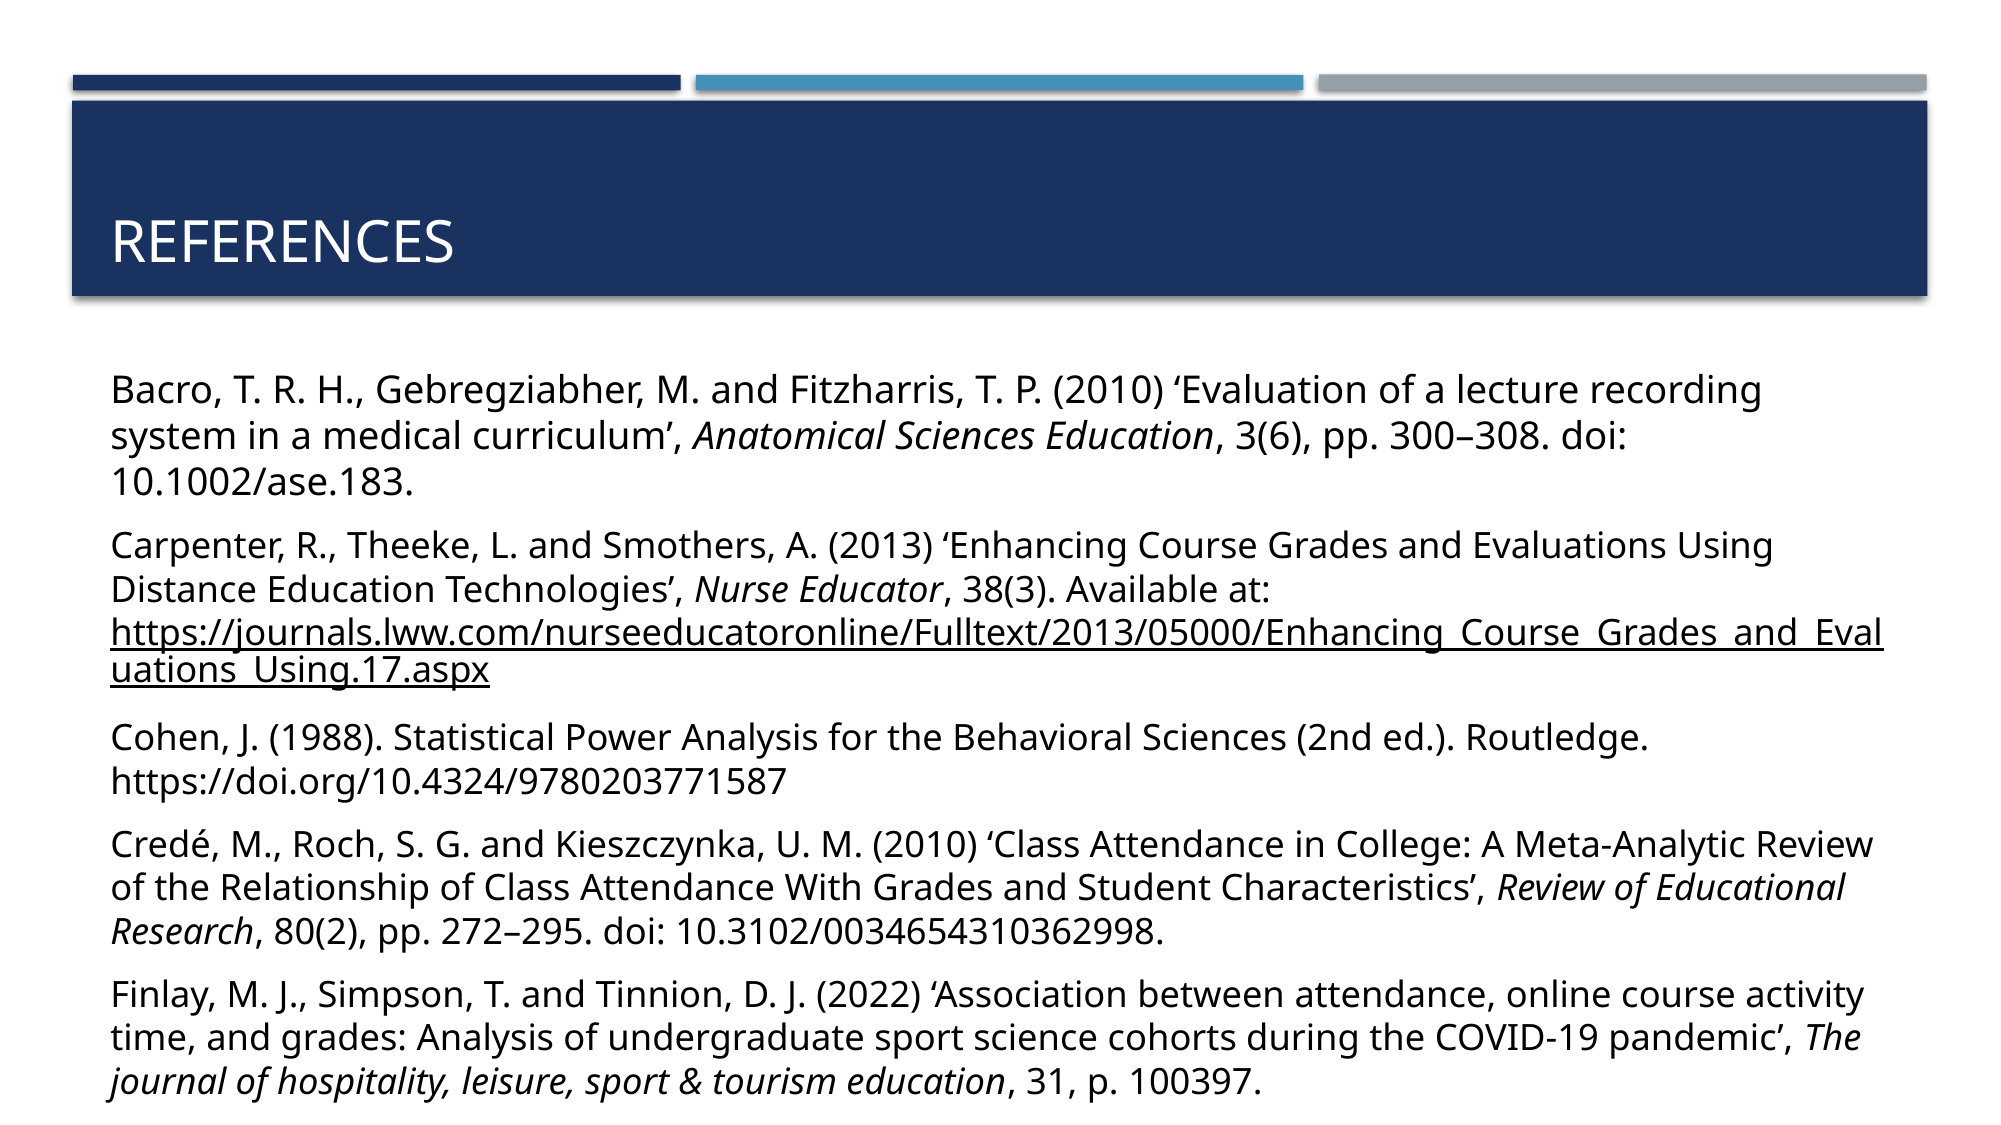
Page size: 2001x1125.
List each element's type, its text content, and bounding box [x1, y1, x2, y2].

list Bacro, T. R. H., Gebregziabher, M. and Fitzharris, T. P. (2010) ‘Evaluation of a lecture recording system in a medical curriculum’, Anatomical Sciences Education, 3(6), pp. 300–308. doi: 10.1002/ase.183. Carpenter, R., Theeke, L. and Smothers, A. (2013) ‘Enhancing Course Grades and Evaluations Using Distance Education Technologies’, Nurse Educator, 38(3). Available at: https://journals.lww.com/nurseeducatoronline/Fulltext/2013/05000/Enhancing_Course_Grades_and_Evaluations_Using.17.aspx Cohen, J. (1988). Statistical Power Analysis for the Behavioral Sciences (2nd ed.). Routledge. https://doi.org/10.4324/9780203771587 Credé, M., Roch, S. G. and Kieszczynka, U. M. (2010) ‘Class Attendance in College: A Meta-Analytic Review of the Relationship of Class Attendance With Grades and Student Characteristics’, Review of Educational Research, 80(2), pp. 272–295. doi: 10.3102/0034654310362998. Finlay, M. J., Simpson, T. and Tinnion, D. J. (2022) ‘Association between attendance, online course activity time, and grades: Analysis of undergraduate sport science cohorts during the COVID-19 pandemic’, The journal of hospitality, leisure, sport & tourism education, 31, p. 100397. [95, 357, 1905, 1073]
title References [95, 115, 1905, 282]
